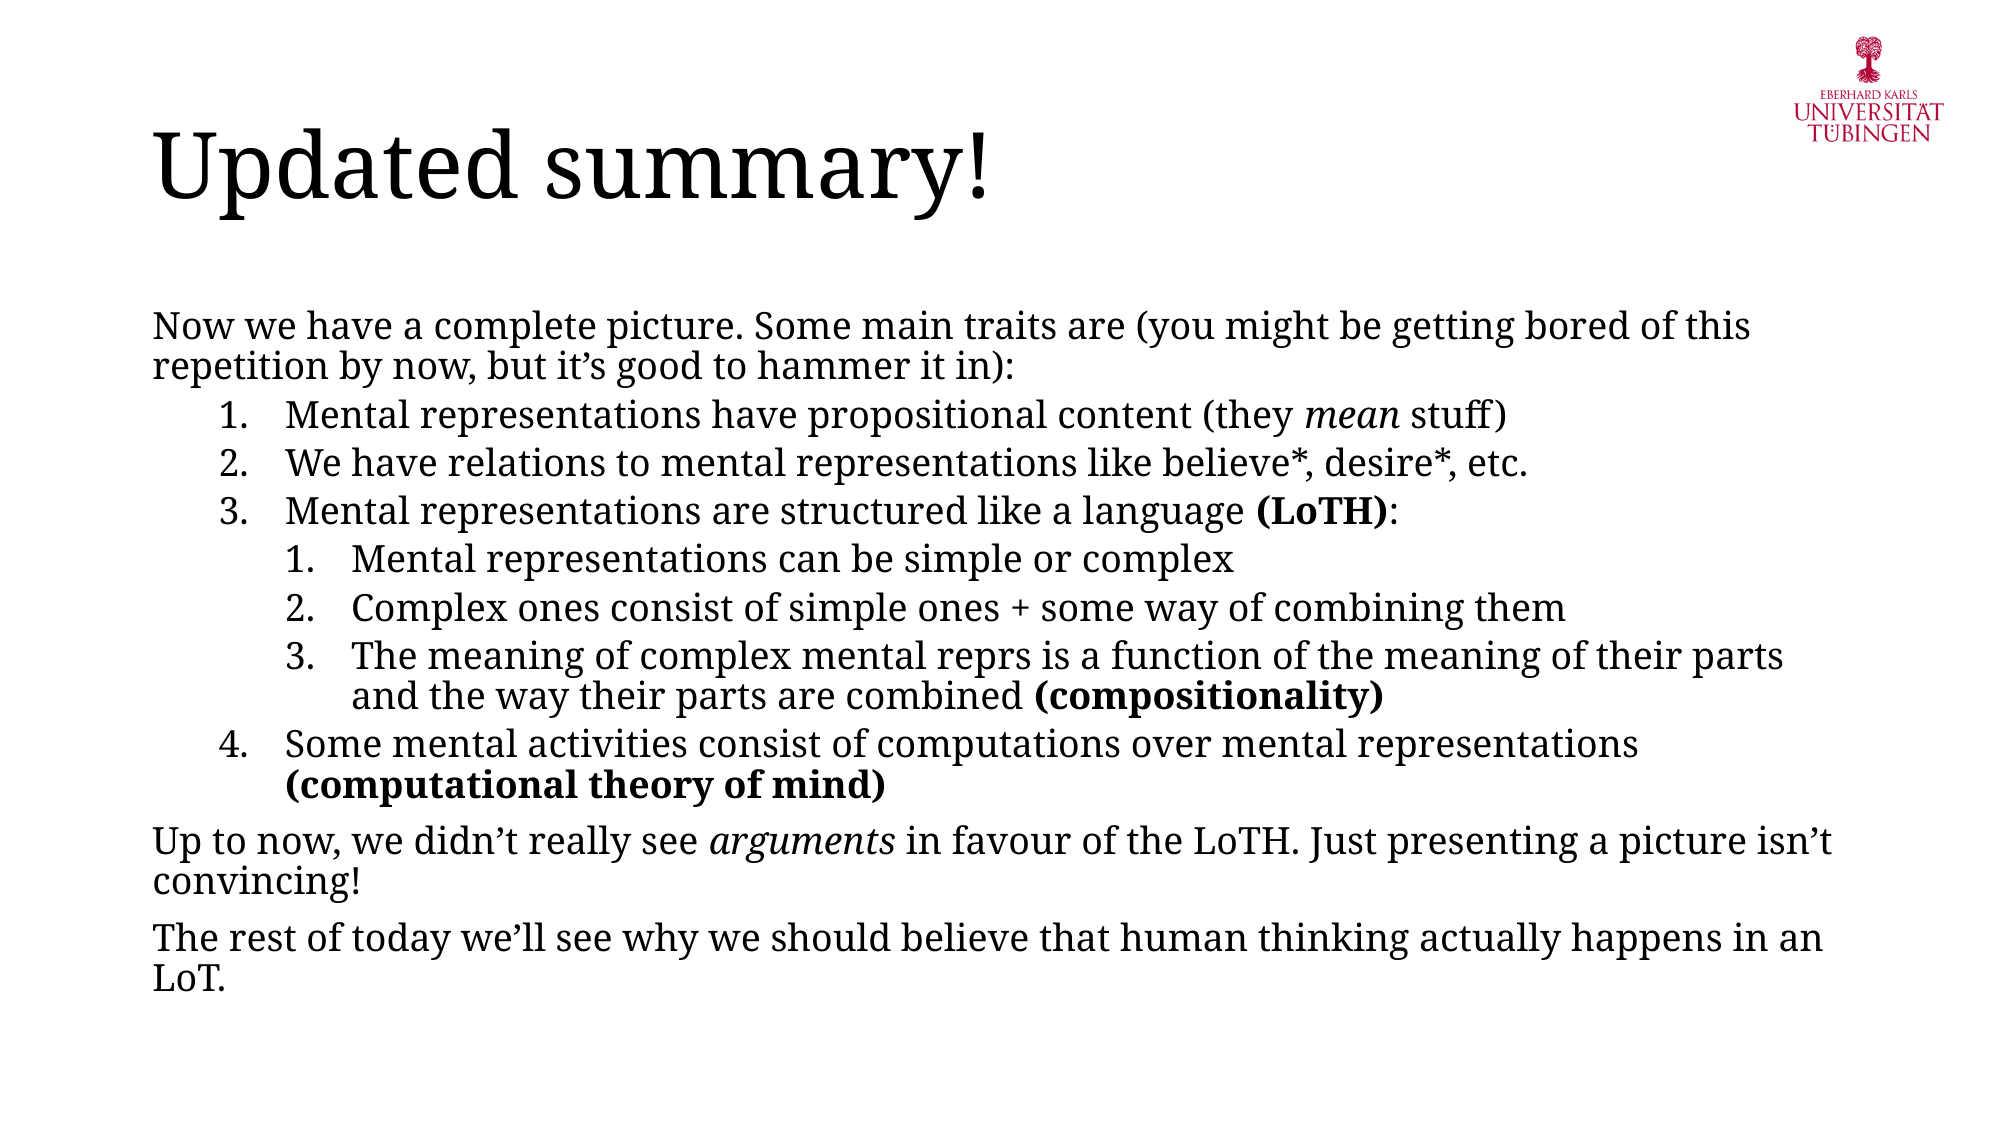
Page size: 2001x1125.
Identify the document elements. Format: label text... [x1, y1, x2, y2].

picture [1790, 33, 1947, 145]
title Updated summary! [137, 59, 1863, 278]
list Now we have a complete picture. Some main traits are (you might be getting bored of this repetition by now, but it’s good to hammer it in): Mental representations have propositional content (they mean stuff) We have relations to mental representations like believe*, desire*, etc. Mental representations are structured like a language (LoTH): Mental representations can be simple or complex Complex ones consist of simple ones + some way of combining them The meaning of complex mental reprs is a function of the meaning of their parts and the way their parts are combined (compositionality) Some mental activities consist of computations over mental representations (computational theory of mind) Up to now, we didn’t really see arguments in favour of the LoTH. Just presenting a picture isn’t convincing! The rest of today we’ll see why we should believe that human thinking actually happens in an LoT. [137, 299, 1863, 1014]
